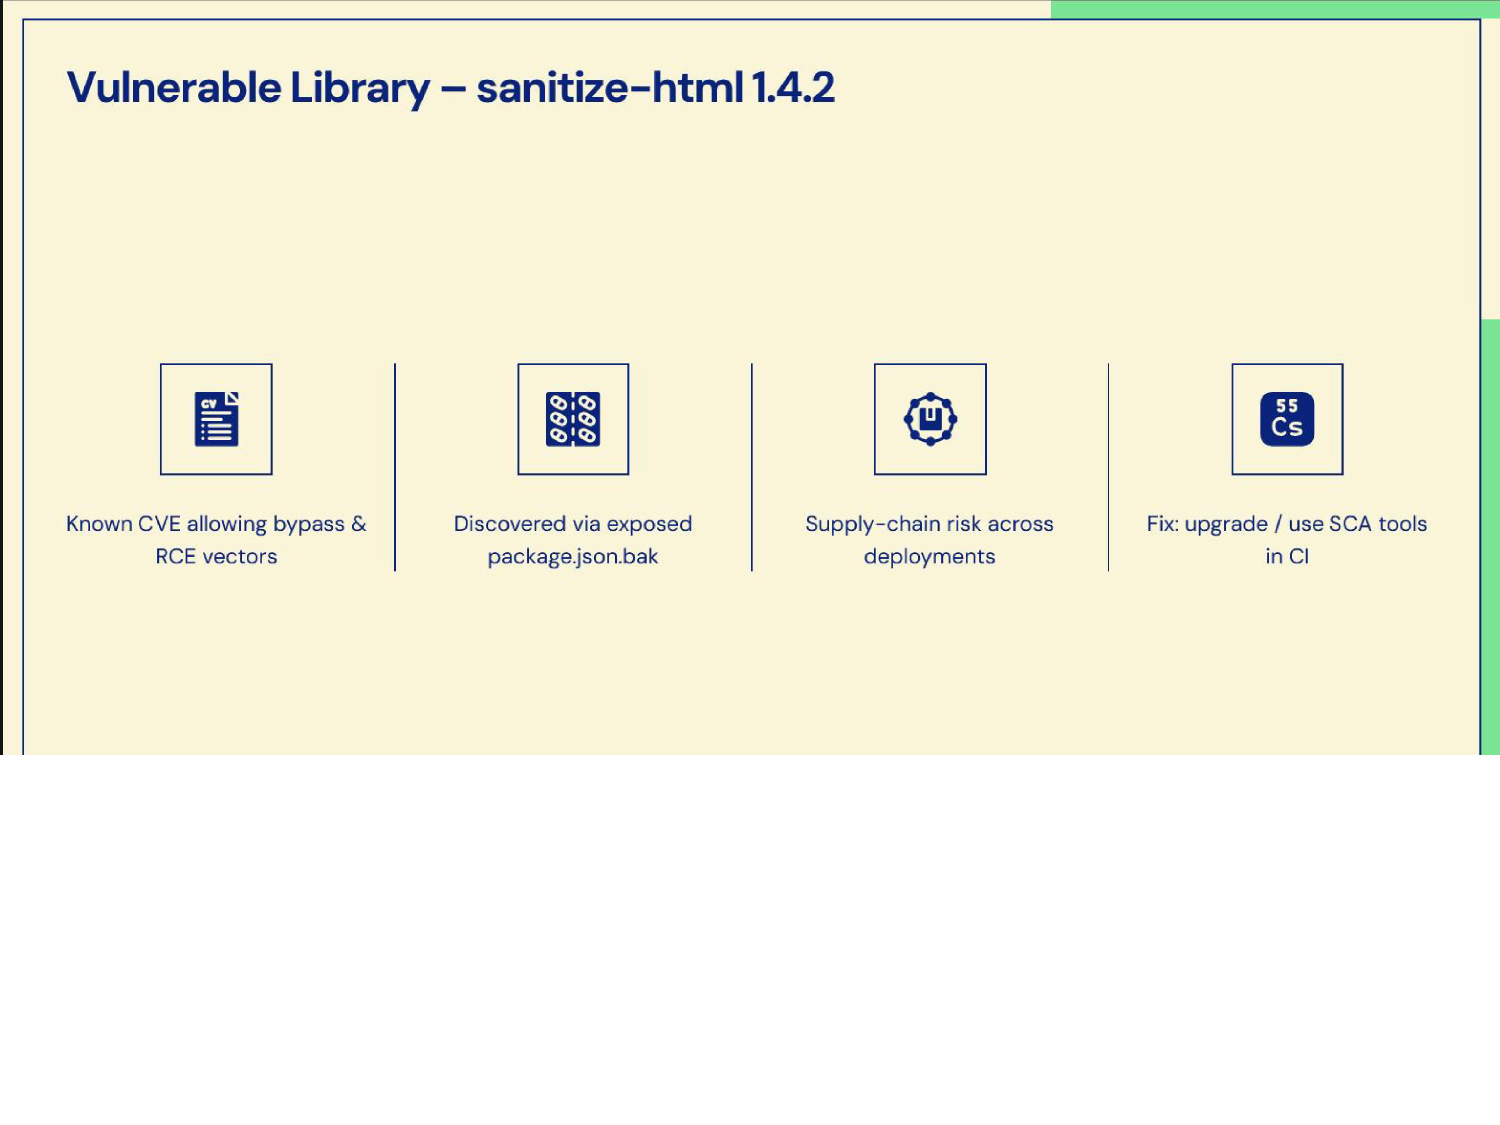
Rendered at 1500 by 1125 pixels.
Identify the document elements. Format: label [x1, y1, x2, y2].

picture [0, 0, 1500, 755]
